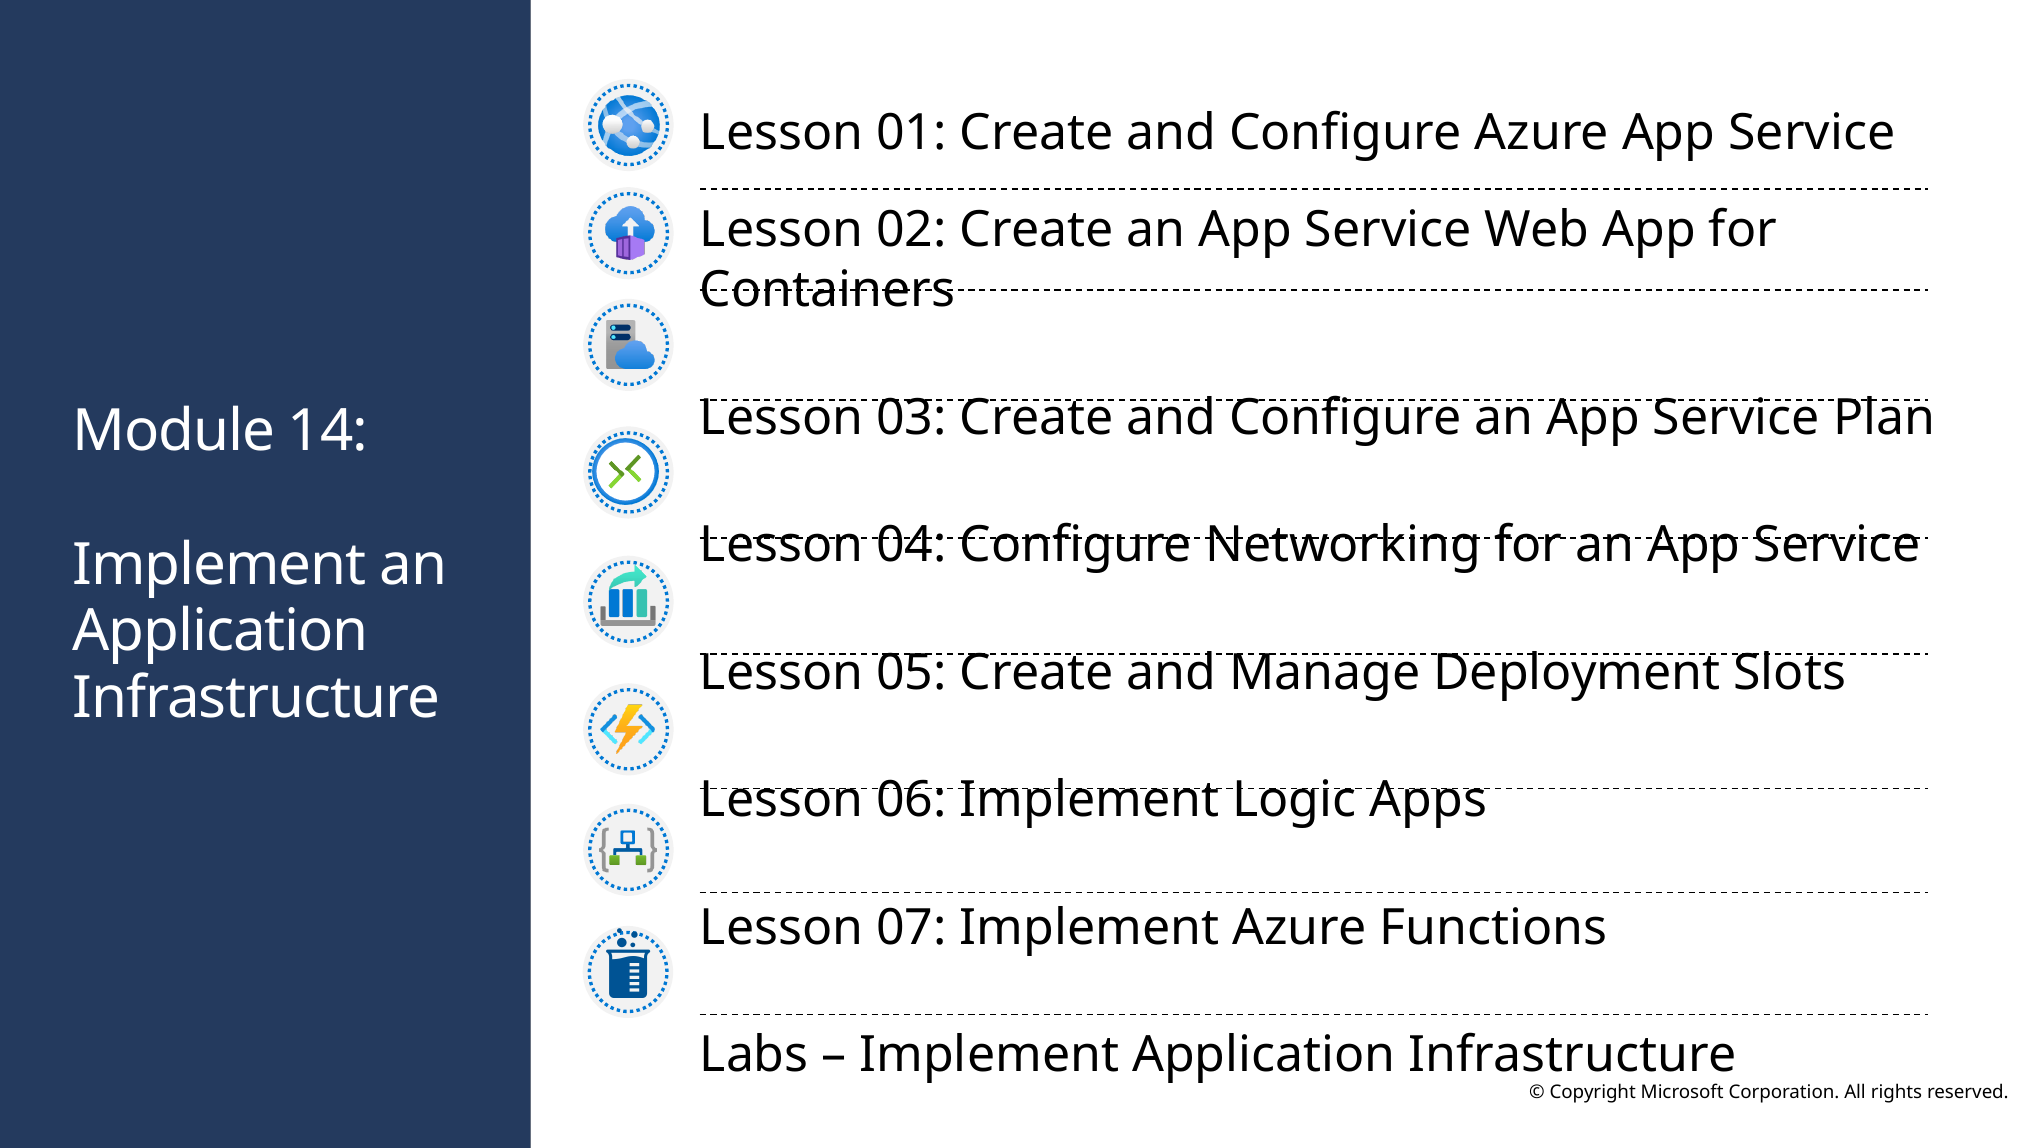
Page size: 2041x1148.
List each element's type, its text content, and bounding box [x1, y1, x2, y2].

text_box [699, 188, 1929, 893]
title Module 14: Implement an Application Infrastructure [72, 394, 484, 731]
picture [0, 0, 2041, 1148]
text_box Lesson 01: Create and Configure Azure App Service Lesson 02: Create an App Service Web App for Containers Lesson 03: Create and Configure an App Service Plan Lesson 04: Configure Networking for an App Service Lesson 05: Create and Manage Deployment Slots Lesson 06: Implement Logic Apps Lesson 07: Implement Azure Functions Labs – Implement Application Infrastructure [699, 69, 2007, 1082]
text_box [582, 78, 674, 897]
